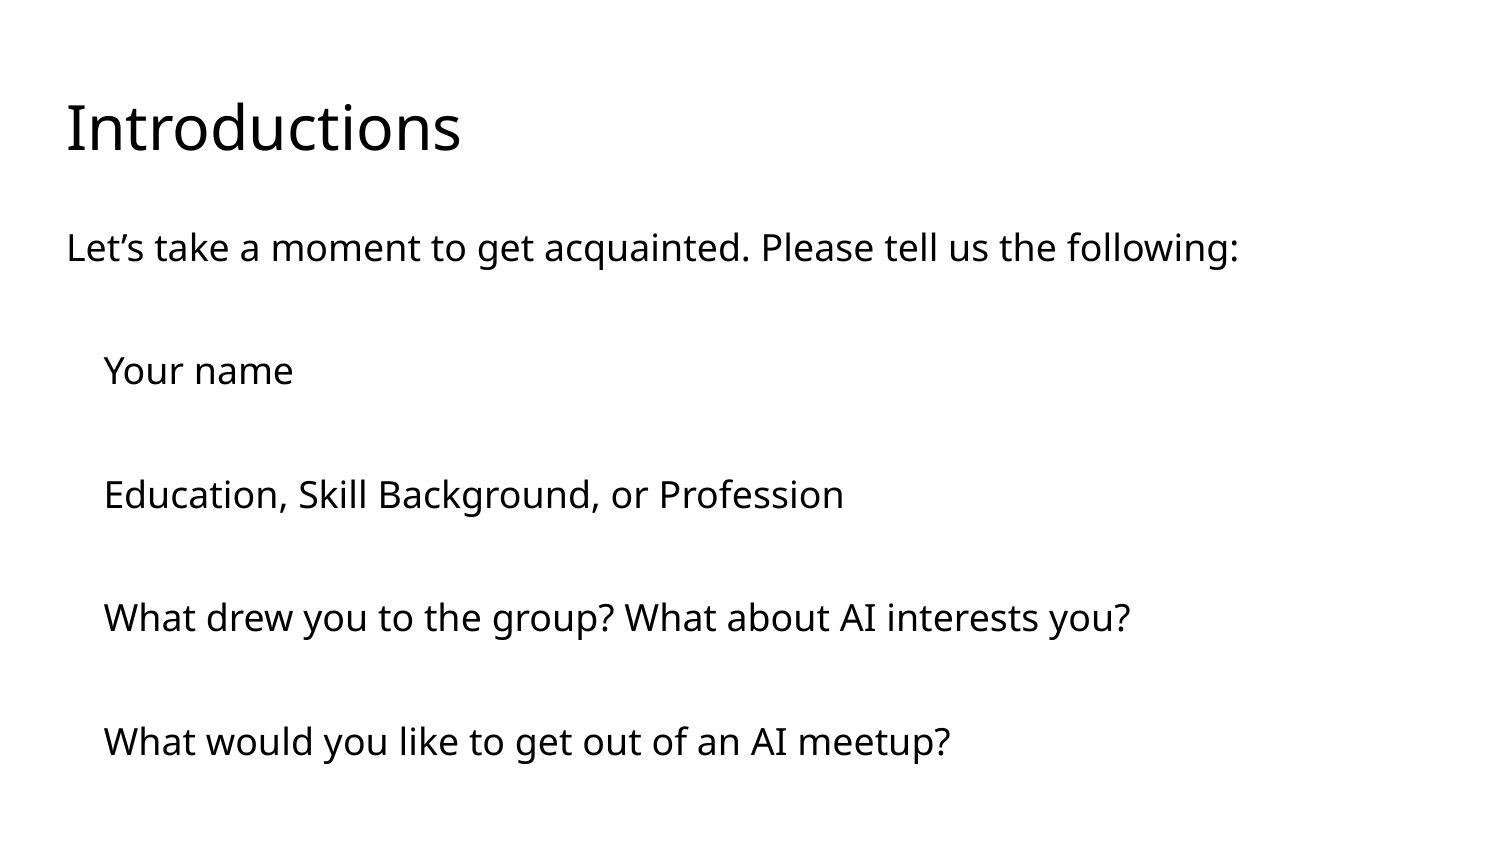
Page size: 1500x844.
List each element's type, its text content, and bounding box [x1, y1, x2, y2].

list Let’s take a moment to get acquainted. Please tell us the following: Your name Education, Skill Background, or Profession What drew you to the group? What about AI interests you? What would you like to get out of an AI meetup? [51, 202, 1449, 750]
title Introductions [51, 72, 1449, 167]
